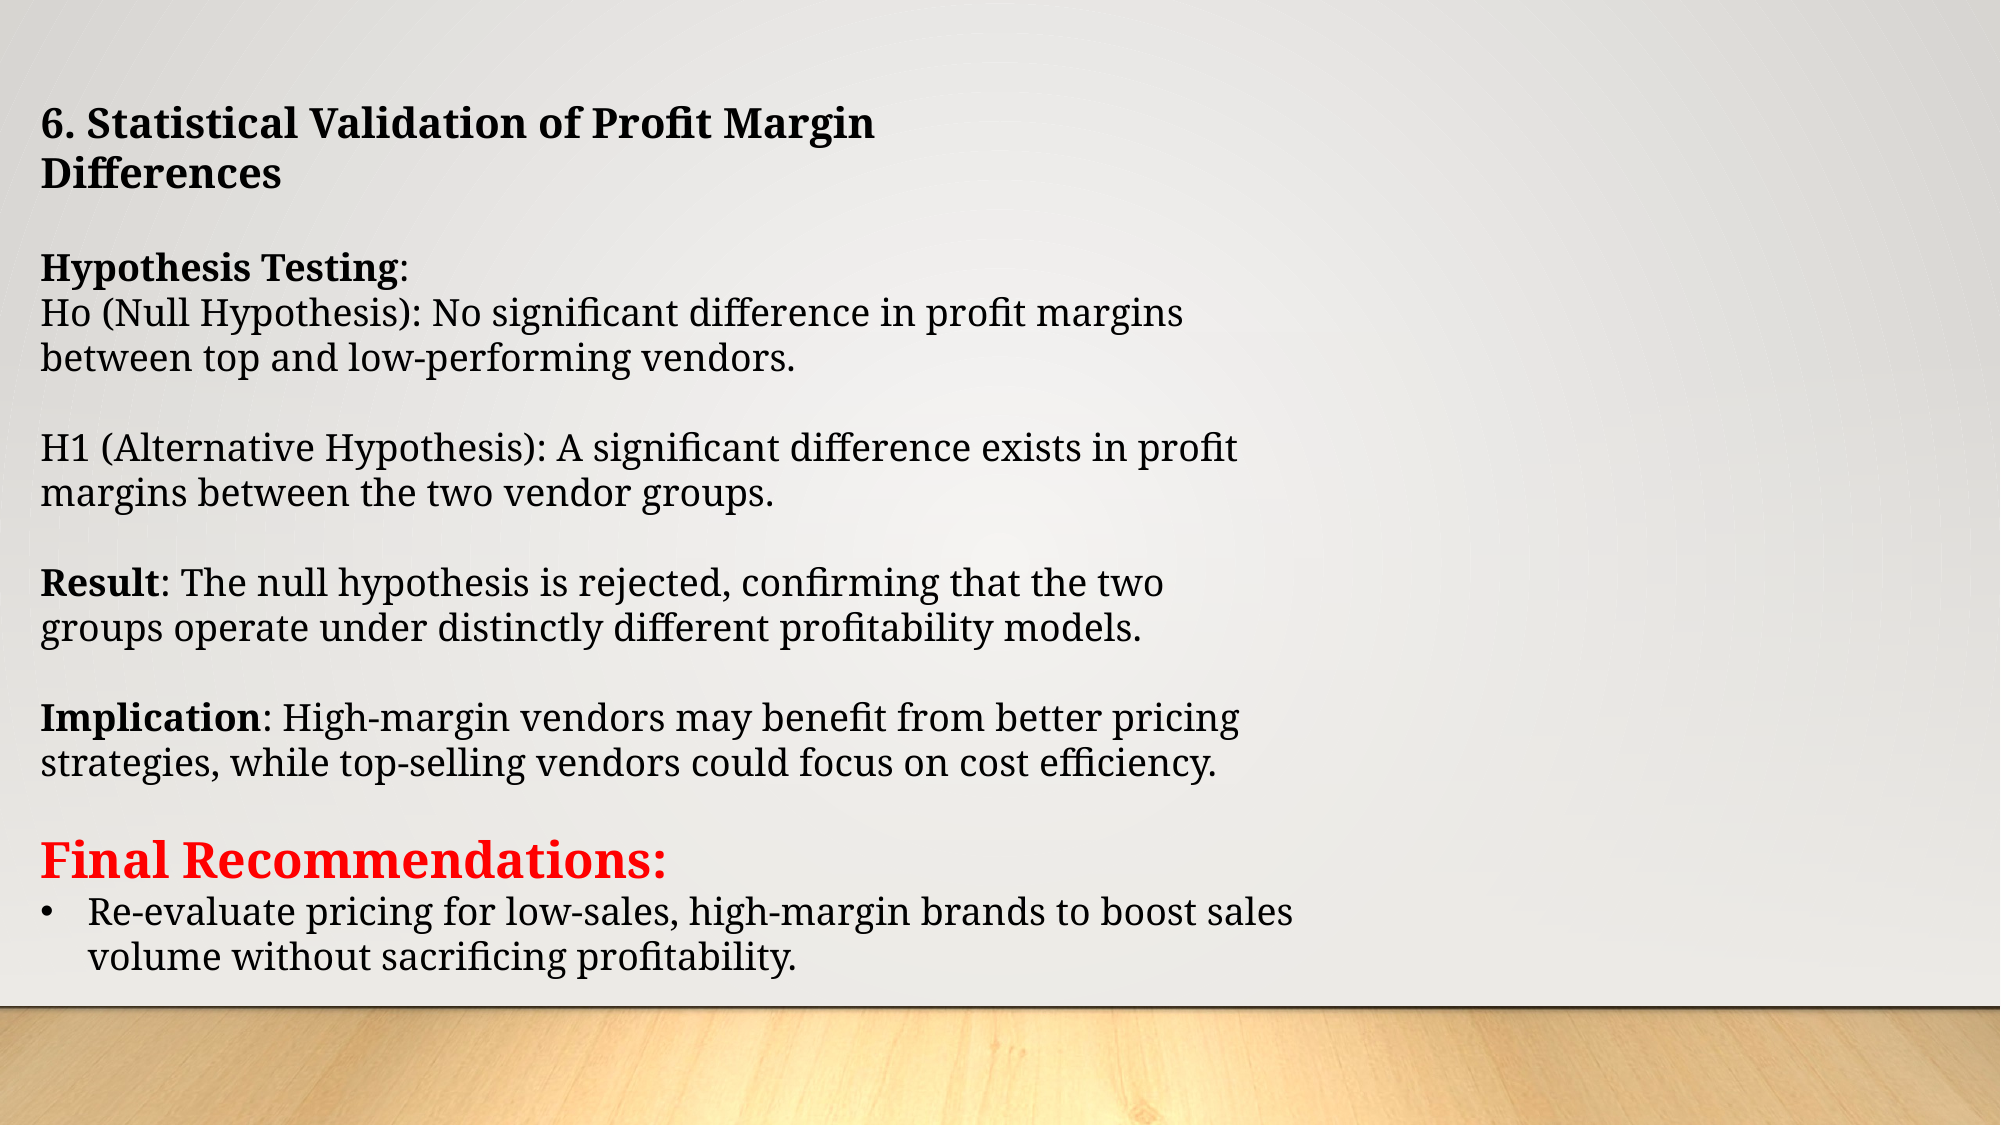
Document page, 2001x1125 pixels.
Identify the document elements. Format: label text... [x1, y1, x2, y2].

text_box Hypothesis Testing: Ho (Null Hypothesis): No significant difference in profit margins between top and low-performing vendors. H1 (Alternative Hypothesis): A significant difference exists in profit margins between the two vendor groups. Result: The null hypothesis is rejected, confirming that the two groups operate under distinctly different profitability models. Implication: High-margin vendors may benefit from better pricing strategies, while top-selling vendors could focus on cost efficiency. [25, 236, 1310, 791]
picture [0, 1006, 2000, 1125]
text_box Final Recommendations: Re-evaluate pricing for low-sales, high-margin brands to boost sales volume without sacrificing profitability. [25, 820, 1358, 986]
text_box 6. Statistical Validation of Profit Margin Differences [25, 89, 1026, 205]
